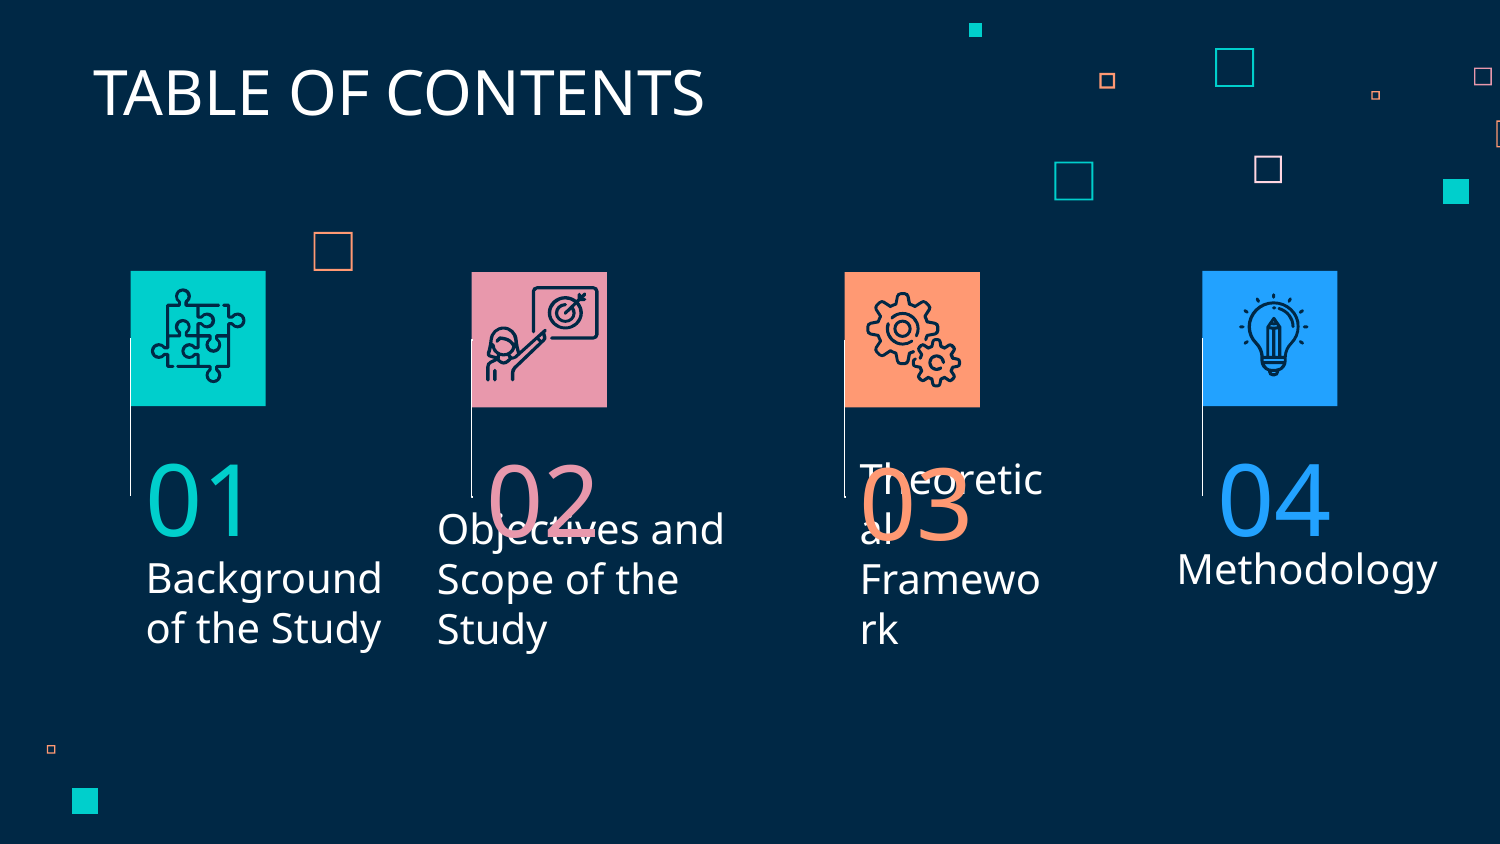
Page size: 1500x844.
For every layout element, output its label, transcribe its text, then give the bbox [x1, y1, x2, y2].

title 04 [1202, 448, 1491, 544]
title TABLE OF CONTENTS [78, 48, 830, 143]
text_box [1202, 270, 1338, 407]
text_box [313, 231, 353, 271]
title 03 [844, 453, 1133, 548]
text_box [485, 285, 599, 382]
title Background of the Study [130, 571, 433, 667]
text_box [471, 272, 607, 408]
text_box [130, 270, 266, 407]
title Theoretical Framework [844, 573, 1073, 668]
text_box Objectives and Scope of the Study [421, 573, 762, 668]
text_box [150, 288, 246, 384]
text_box [844, 272, 980, 408]
title Methodology [1161, 562, 1500, 658]
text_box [1238, 292, 1309, 377]
text_box [1215, 48, 1255, 87]
title 01 [130, 448, 419, 544]
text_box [866, 291, 962, 388]
text_box [1054, 161, 1094, 201]
text_box 02 [471, 449, 760, 545]
